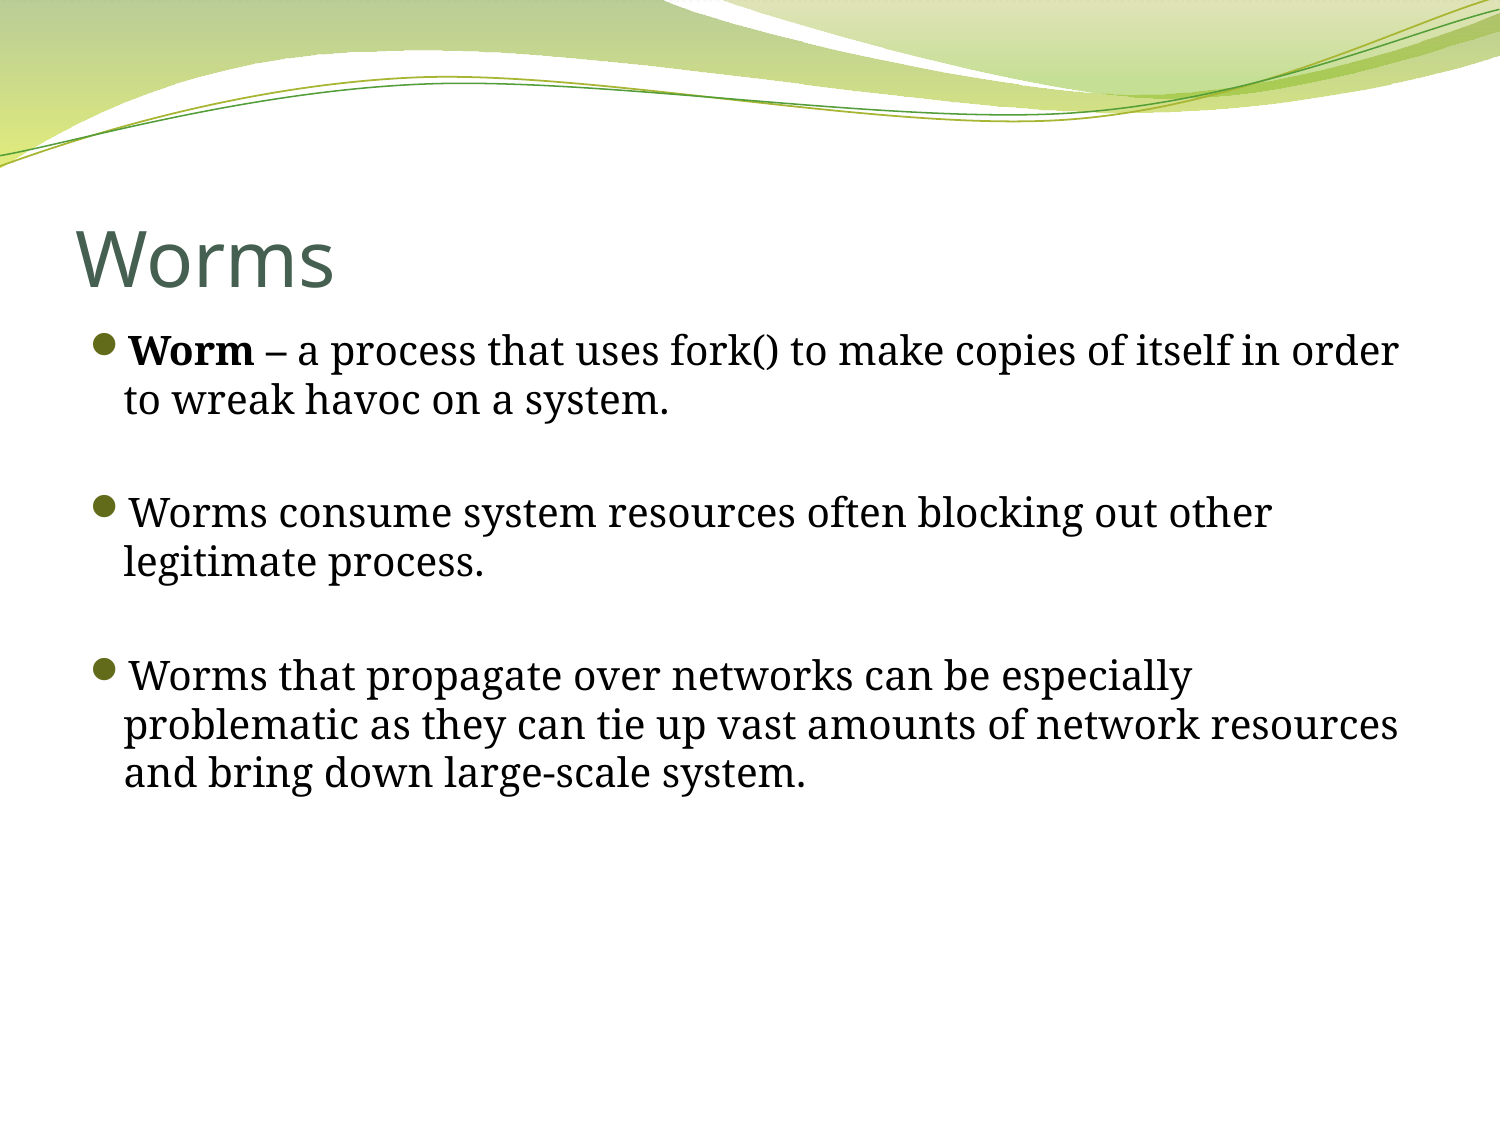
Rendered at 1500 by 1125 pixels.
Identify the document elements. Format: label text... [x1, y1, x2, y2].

title Worms [75, 115, 1425, 303]
list Worm – a process that uses fork() to make copies of itself in order to wreak havoc on a system. Worms consume system resources often blocking out other legitimate process. Worms that propagate over networks can be especially problematic as they can tie up vast amounts of network resources and bring down large-scale system. [75, 317, 1425, 1038]
